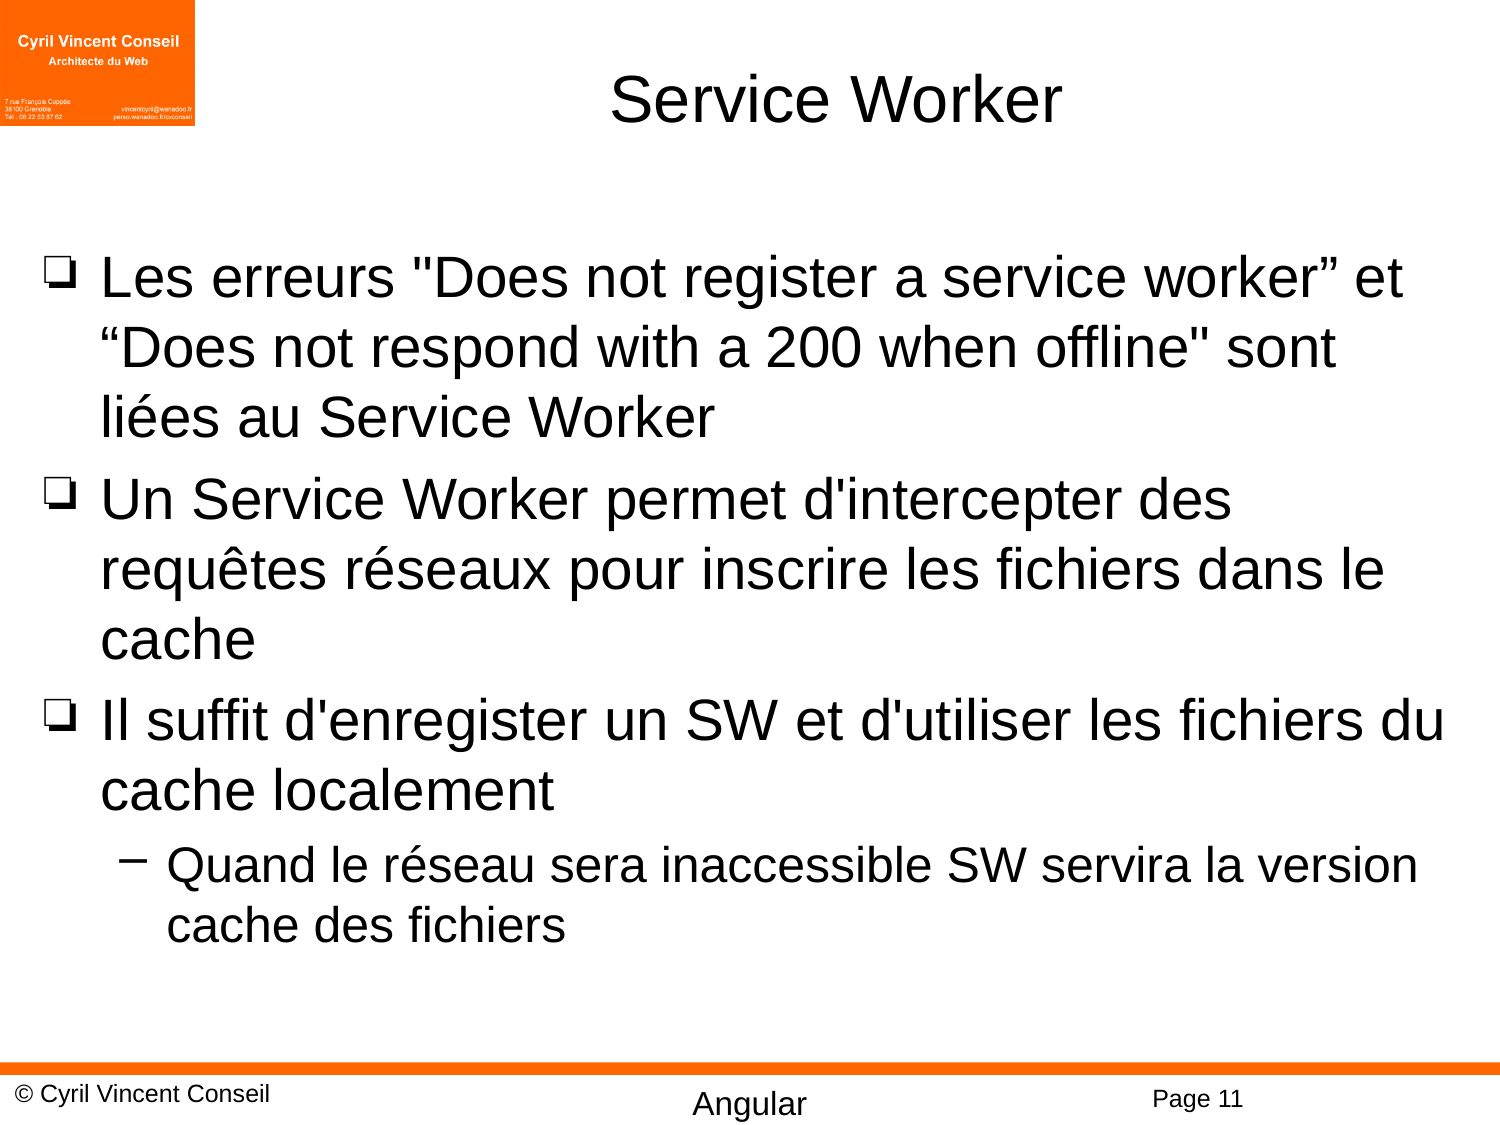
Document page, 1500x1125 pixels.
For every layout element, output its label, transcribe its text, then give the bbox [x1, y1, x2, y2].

title Service Worker [194, 2, 1480, 190]
list Les erreurs "Does not register a service worker” et “Does not respond with a 200 when offline" sont liées au Service Worker Un Service Worker permet d'intercepter des requêtes réseaux pour inscrire les fichiers dans le cache Il suffit d'enregister un SW et d'utiliser les fichiers du cache localement Quand le réseau sera inaccessible SW servira la version cache des fichiers [29, 231, 1468, 1059]
picture [0, 0, 195, 126]
